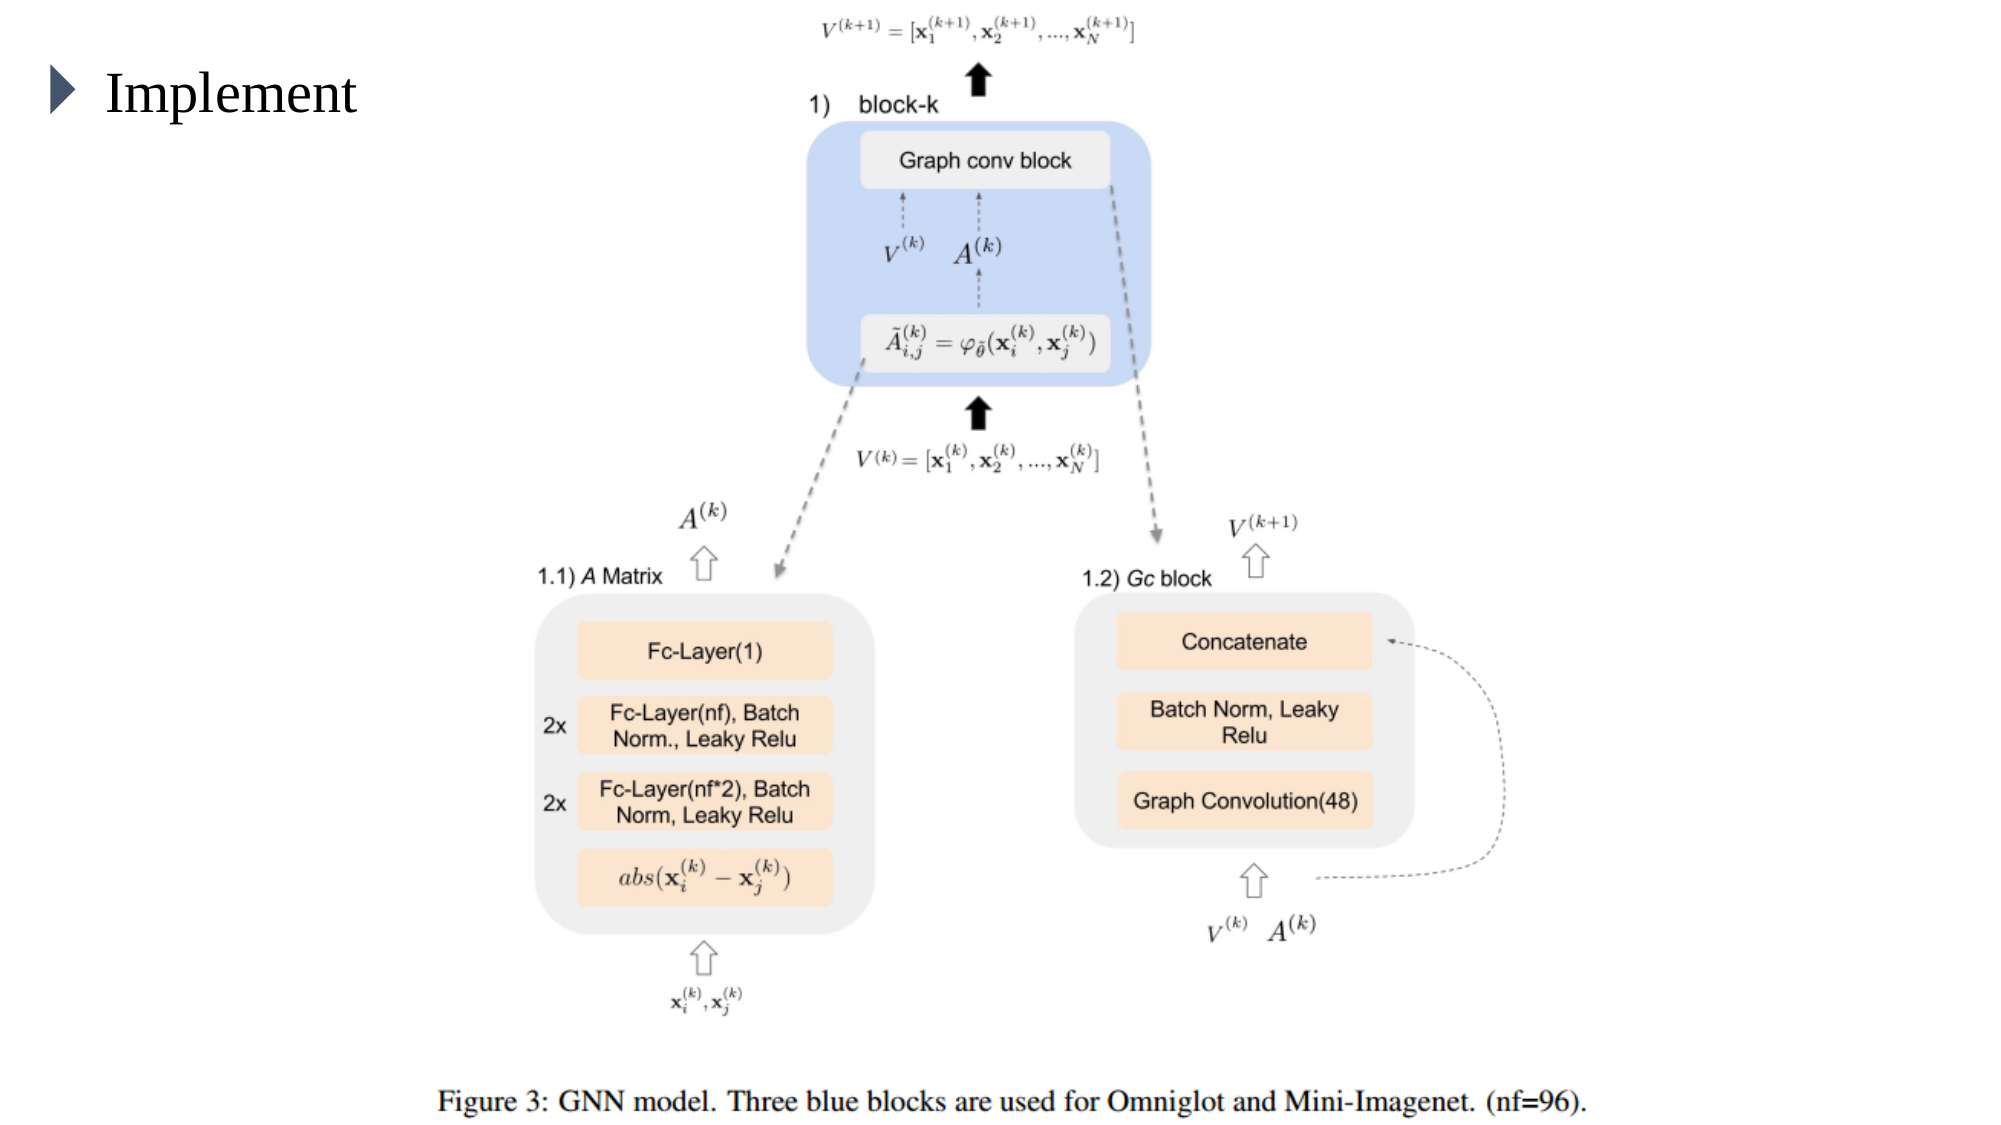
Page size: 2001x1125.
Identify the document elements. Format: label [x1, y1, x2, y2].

text_box [50, 46, 374, 133]
picture [393, 0, 1607, 1125]
